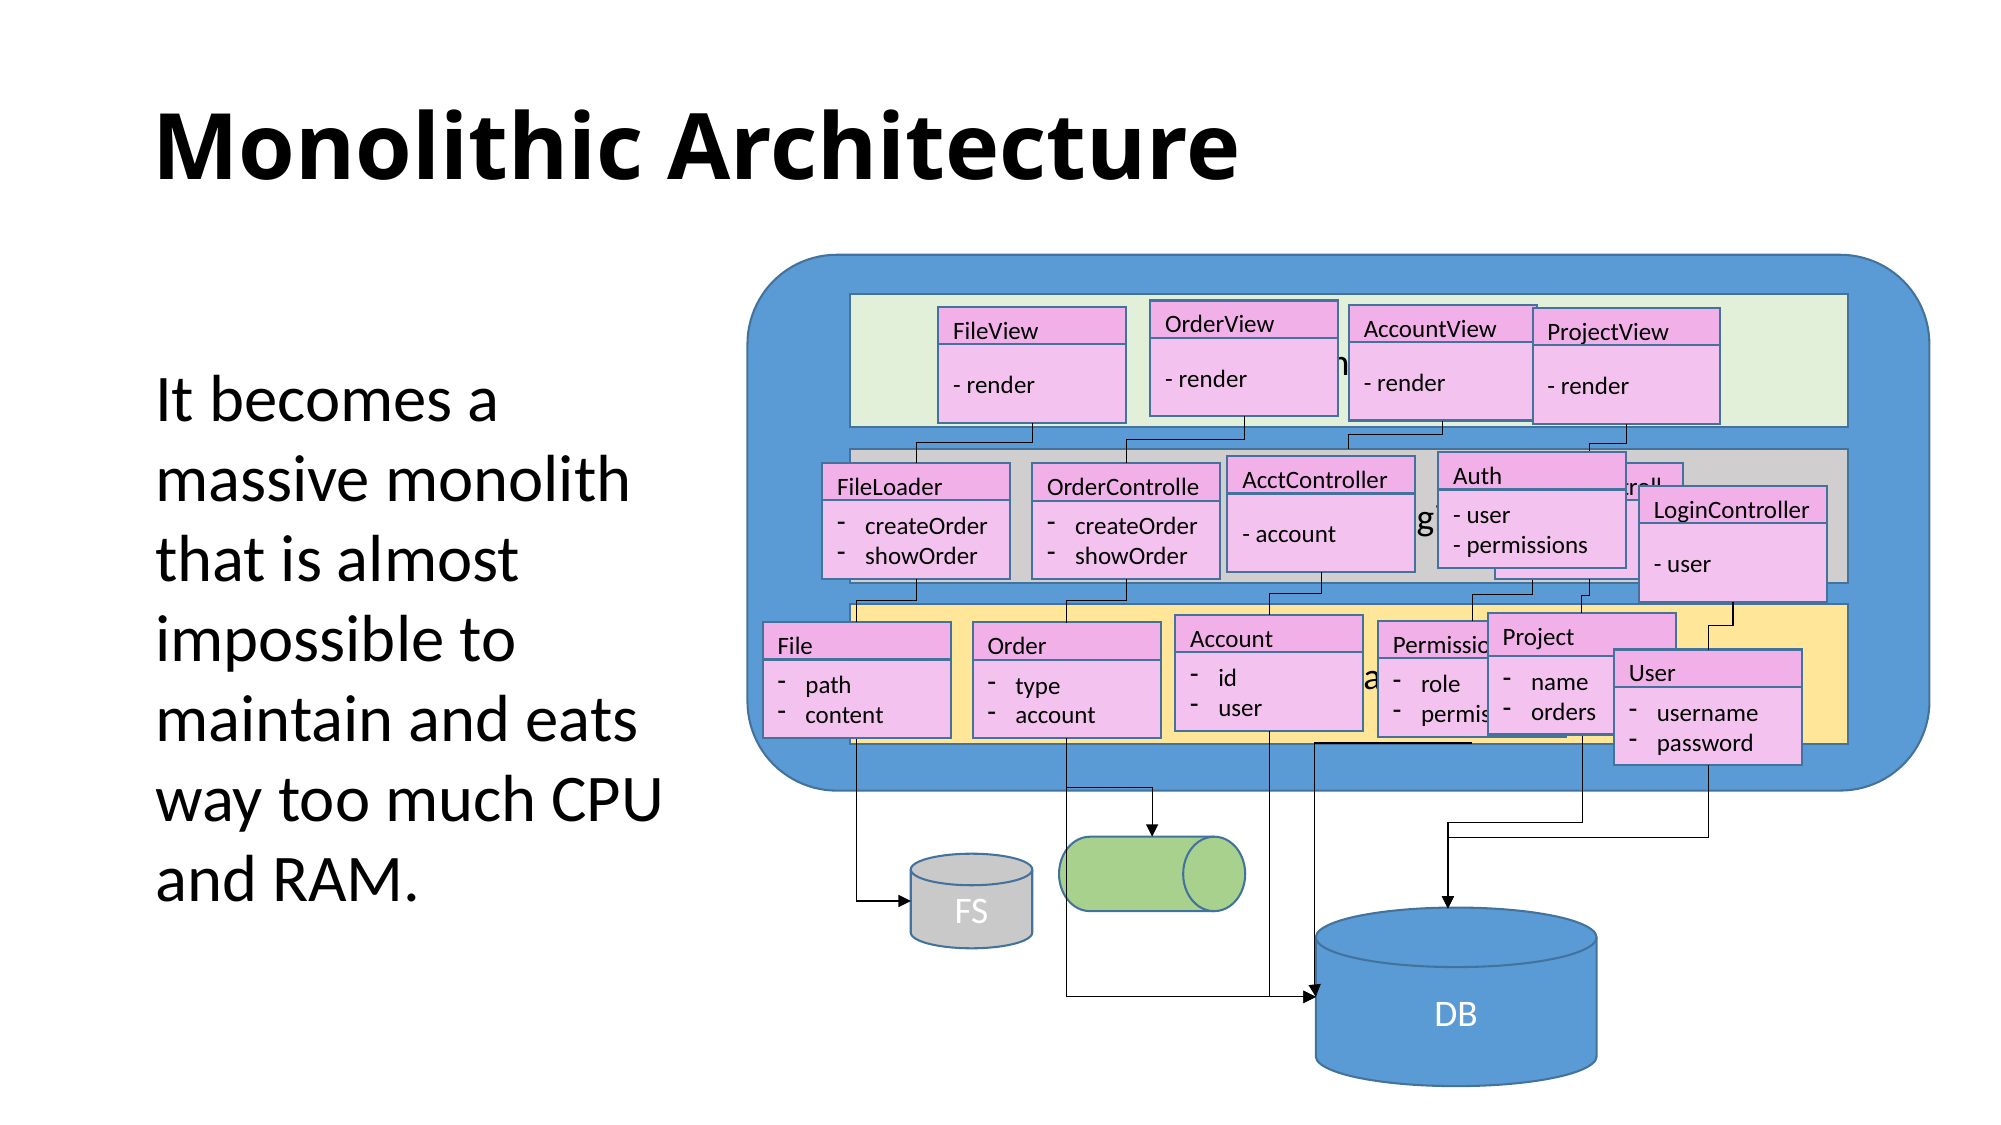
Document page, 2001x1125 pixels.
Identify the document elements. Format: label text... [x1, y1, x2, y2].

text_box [1568, 592, 1603, 600]
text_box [954, 384, 995, 501]
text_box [1378, 621, 1506, 738]
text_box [938, 306, 1127, 423]
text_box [1487, 612, 1677, 735]
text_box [1273, 567, 1317, 620]
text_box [1346, 725, 1452, 913]
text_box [1638, 485, 1827, 602]
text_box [1475, 569, 1529, 625]
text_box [1348, 304, 1537, 421]
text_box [1176, 628, 1346, 1018]
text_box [1428, 754, 1506, 889]
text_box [1060, 744, 1159, 831]
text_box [1227, 456, 1416, 573]
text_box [1696, 613, 1745, 638]
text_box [1150, 300, 1339, 417]
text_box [1532, 307, 1721, 424]
title Monolithic Architecture [137, 41, 1863, 259]
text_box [856, 738, 972, 854]
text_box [1588, 424, 1628, 463]
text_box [1381, 387, 1411, 482]
text_box It becomes a massive monolith that is almost impossible to maintain and eats way too much CPU and RAM. [140, 347, 723, 922]
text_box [1032, 463, 1221, 580]
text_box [1614, 649, 1803, 766]
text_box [1506, 706, 1650, 968]
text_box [1175, 615, 1364, 731]
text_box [1438, 452, 1627, 569]
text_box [1074, 570, 1119, 631]
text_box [762, 622, 951, 739]
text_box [972, 622, 1161, 739]
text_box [864, 570, 909, 631]
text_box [747, 254, 1930, 1087]
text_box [1161, 380, 1209, 499]
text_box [1495, 463, 1684, 580]
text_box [822, 462, 1011, 579]
